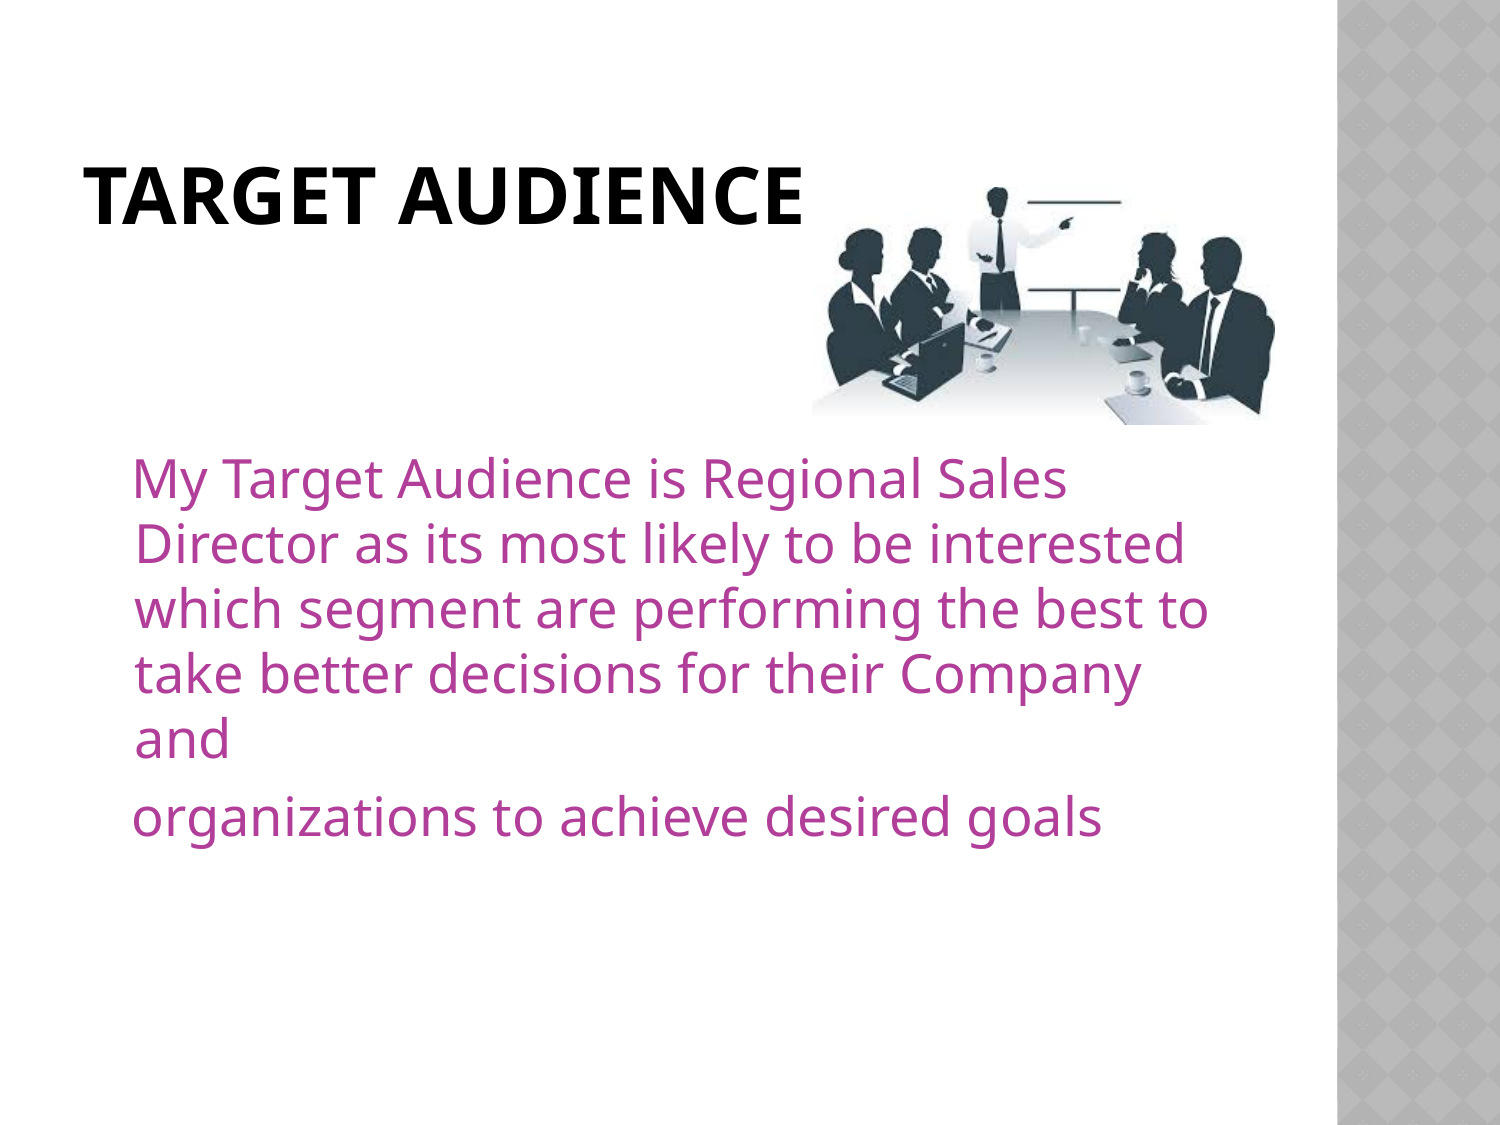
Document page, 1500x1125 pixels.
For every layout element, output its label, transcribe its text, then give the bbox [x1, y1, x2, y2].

list My Target Audience is Regional Sales Director as its most likely to be interested which segment are performing the best to take better decisions for their Company and organizations to achieve desired goals [75, 437, 1263, 1059]
picture [811, 186, 1276, 426]
title Target audience [75, 52, 1263, 240]
